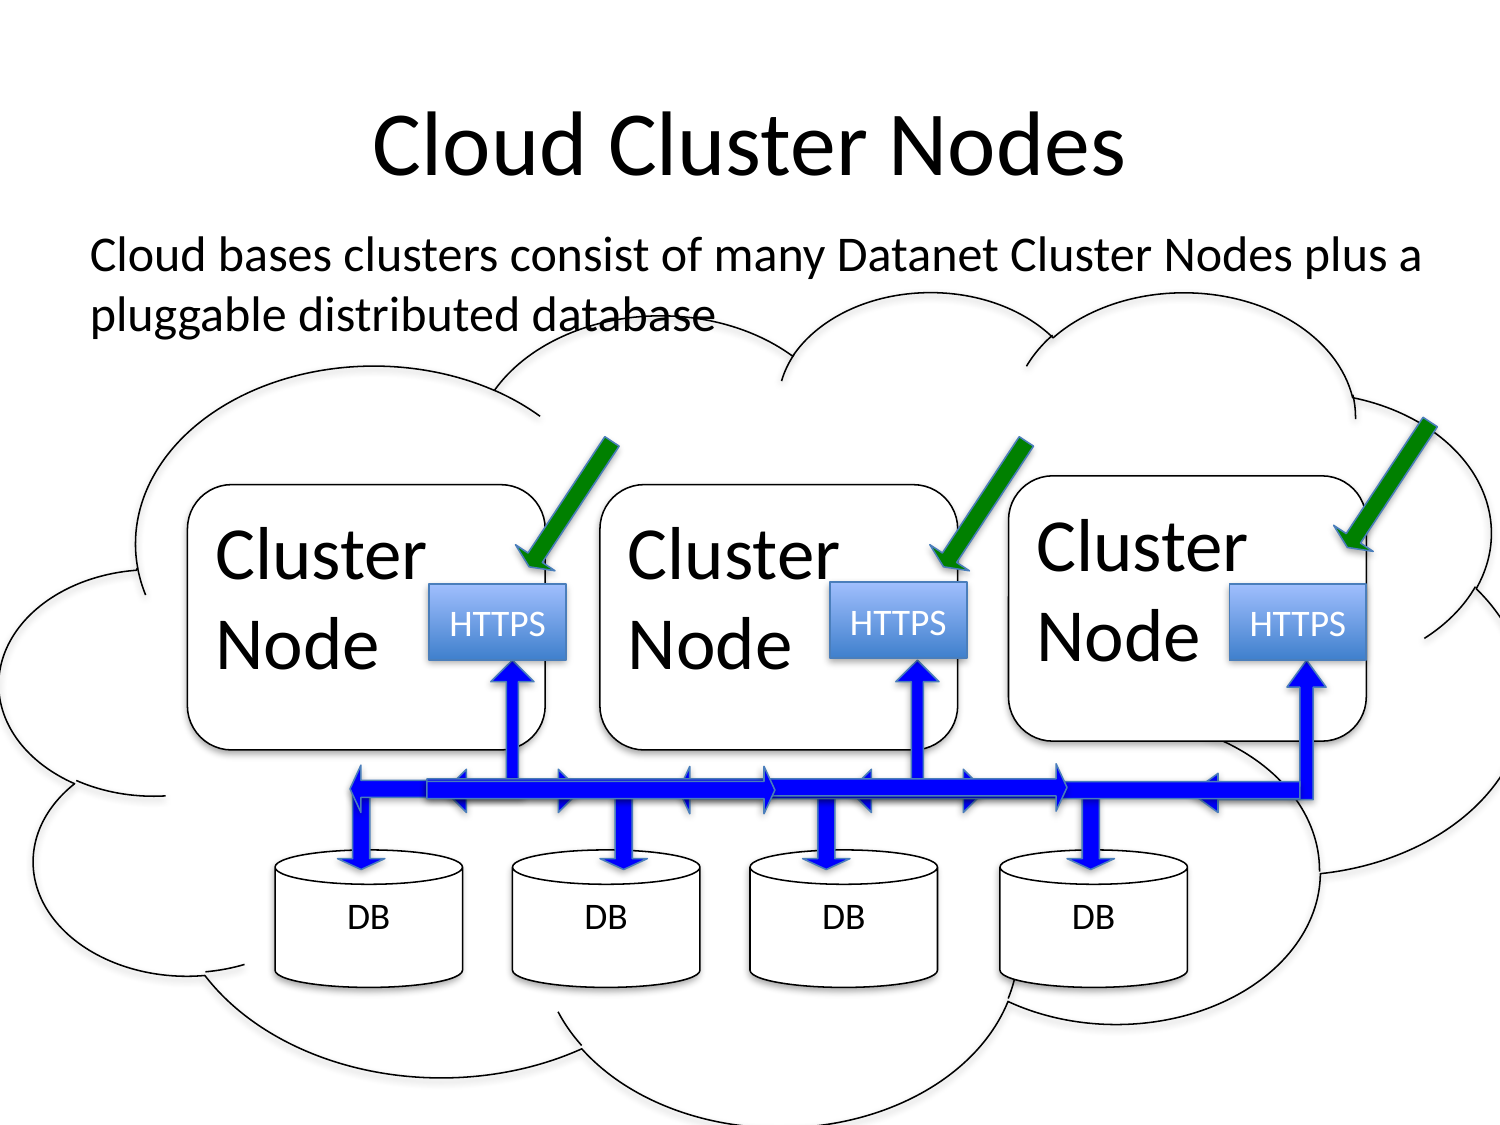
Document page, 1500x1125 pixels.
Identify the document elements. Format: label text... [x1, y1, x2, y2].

text_box [929, 436, 1035, 572]
text_box HTTPS [829, 581, 968, 659]
text_box [457, 768, 468, 777]
text_box [490, 668, 535, 777]
text_box [459, 807, 468, 814]
text_box HTTPS [1229, 583, 1367, 661]
text_box [685, 807, 691, 815]
text_box [514, 436, 620, 572]
text_box [862, 768, 873, 777]
title Cloud Cluster Nodes [75, 45, 1425, 214]
text_box Cluster Node [186, 483, 546, 751]
text_box Cluster Node [599, 483, 959, 751]
text_box [773, 763, 1068, 812]
text_box HTTPS [428, 583, 567, 661]
text_box [0, 349, 1500, 1125]
text_box [1286, 668, 1327, 801]
text_box [557, 807, 565, 814]
text_box [557, 768, 568, 777]
text_box Cloud bases clusters consist of many Datanet Cluster Nodes plus a pluggable distributed database [75, 214, 1450, 349]
text_box [1066, 807, 1116, 871]
text_box DB [274, 849, 464, 989]
text_box [1332, 416, 1438, 553]
text_box [962, 807, 970, 814]
text_box [895, 667, 940, 777]
text_box [349, 764, 423, 814]
text_box Cluster Node [1007, 475, 1368, 742]
text_box [1209, 807, 1219, 814]
text_box DB [511, 849, 701, 989]
text_box [864, 807, 873, 814]
text_box DB [749, 849, 939, 989]
text_box [1208, 772, 1219, 779]
text_box [801, 807, 851, 871]
text_box [336, 806, 386, 871]
text_box [599, 807, 649, 871]
text_box DB [999, 849, 1189, 989]
text_box [426, 765, 776, 815]
text_box [1067, 780, 1301, 800]
text_box [962, 768, 973, 777]
text_box [684, 765, 691, 777]
